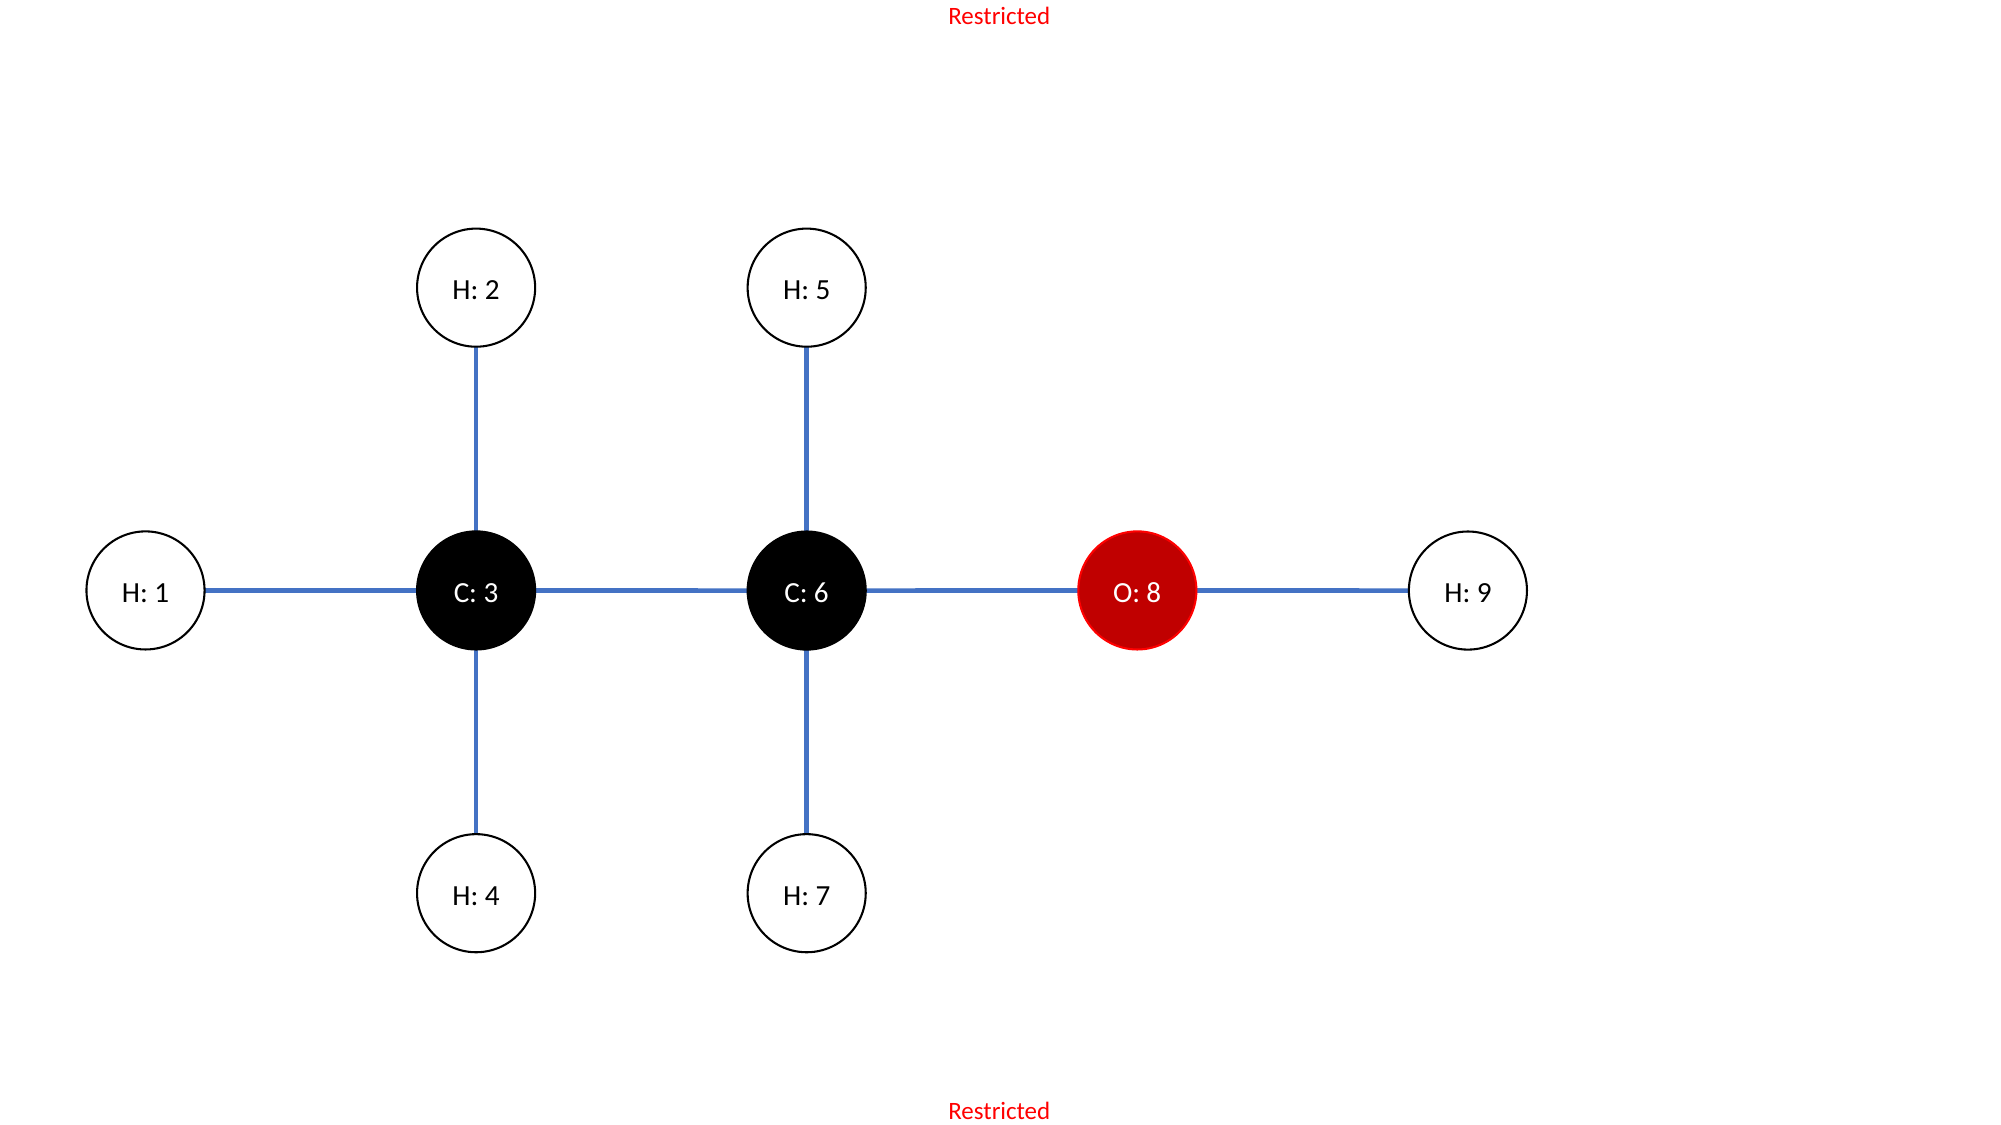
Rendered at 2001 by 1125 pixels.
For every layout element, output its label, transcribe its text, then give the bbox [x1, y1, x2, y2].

text_box H: 2 [416, 227, 537, 348]
text_box H: 4 [416, 833, 537, 954]
text_box H: 5 [746, 227, 867, 348]
text_box H: 1 [85, 530, 206, 651]
text_box H: 7 [746, 833, 867, 954]
text_box C: 6 [746, 530, 867, 651]
text_box O: 8 [1077, 530, 1198, 651]
text_box H: 9 [1407, 530, 1529, 651]
text_box C: 3 [416, 530, 537, 651]
